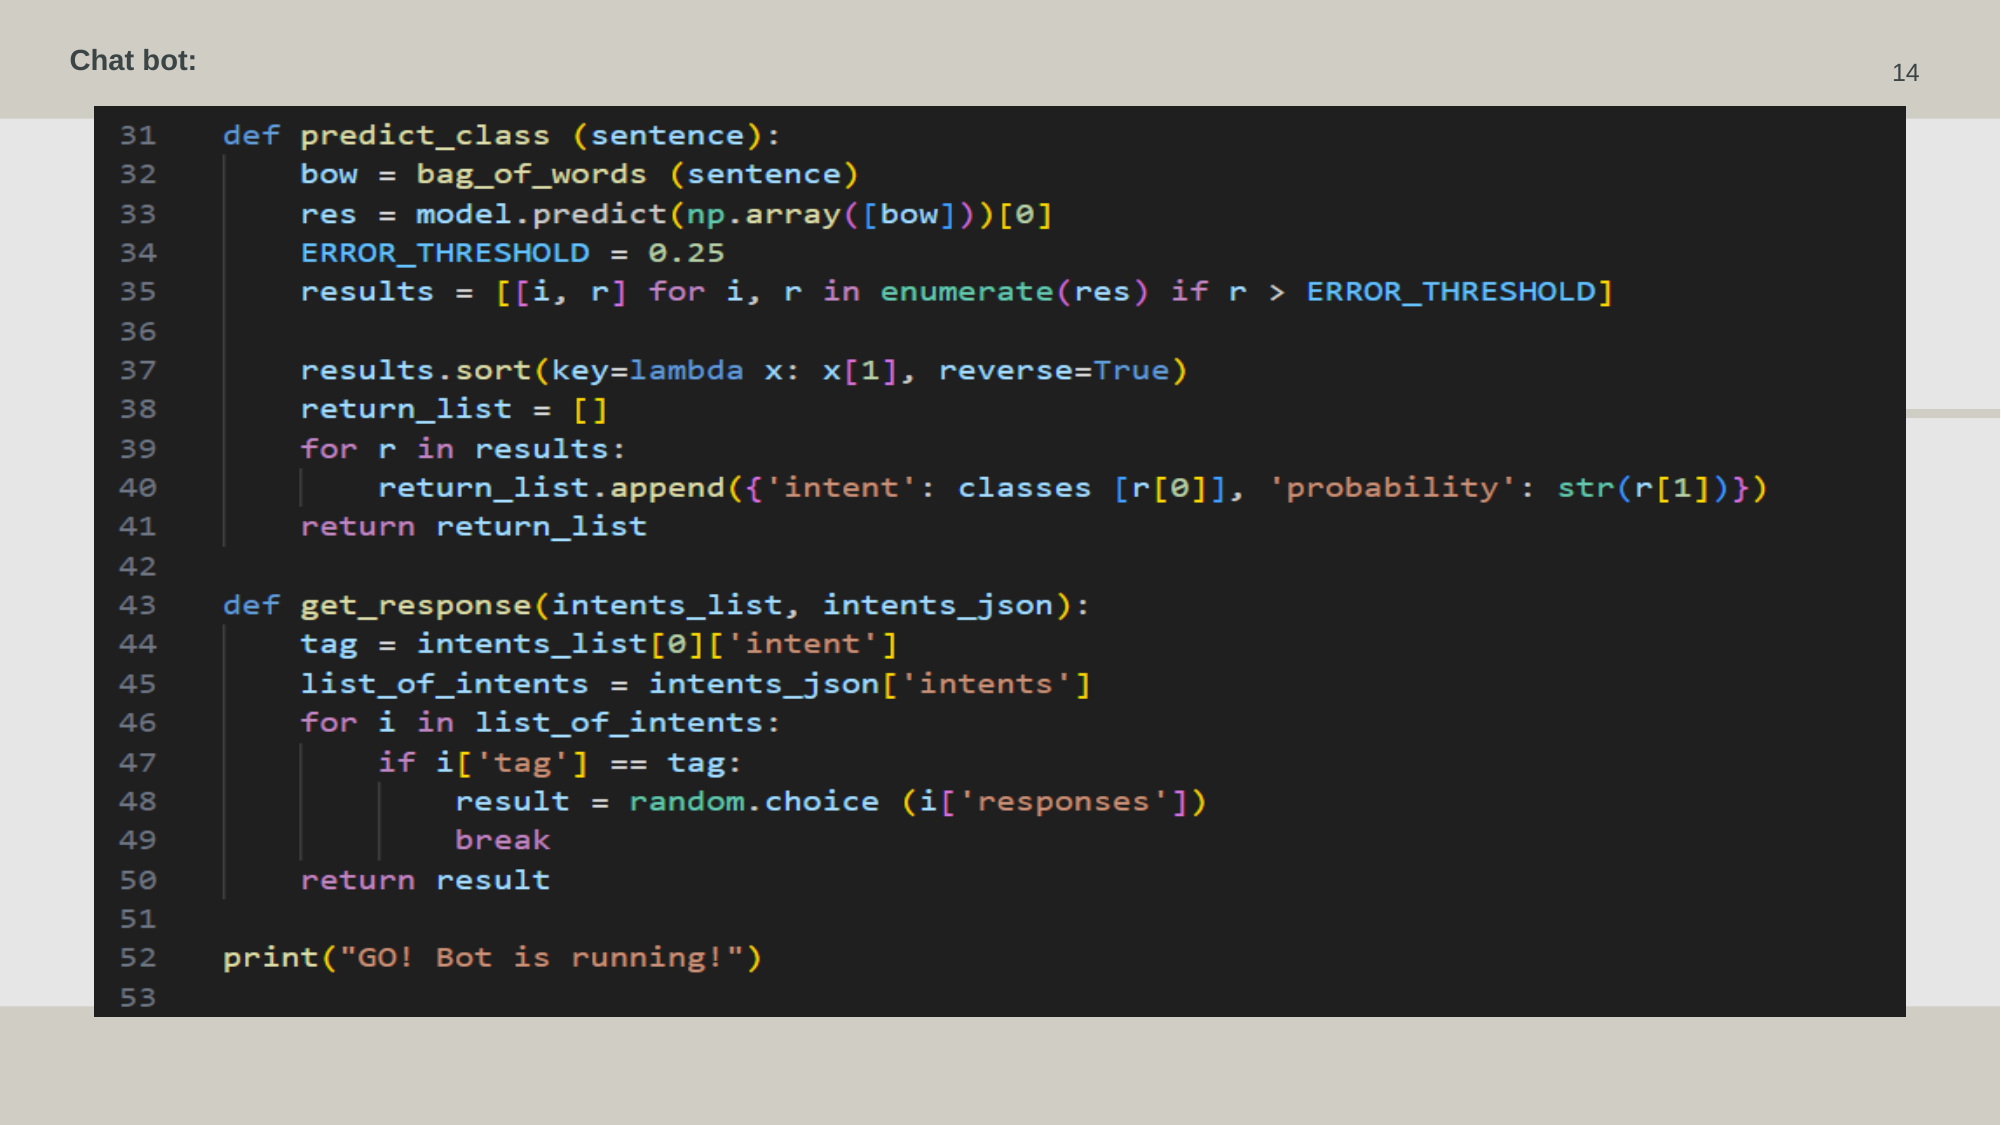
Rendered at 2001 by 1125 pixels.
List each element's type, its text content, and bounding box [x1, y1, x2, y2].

footer Chat bot: [54, 36, 355, 82]
slide_number 14 [1660, 49, 1935, 95]
picture [94, 106, 1906, 1017]
